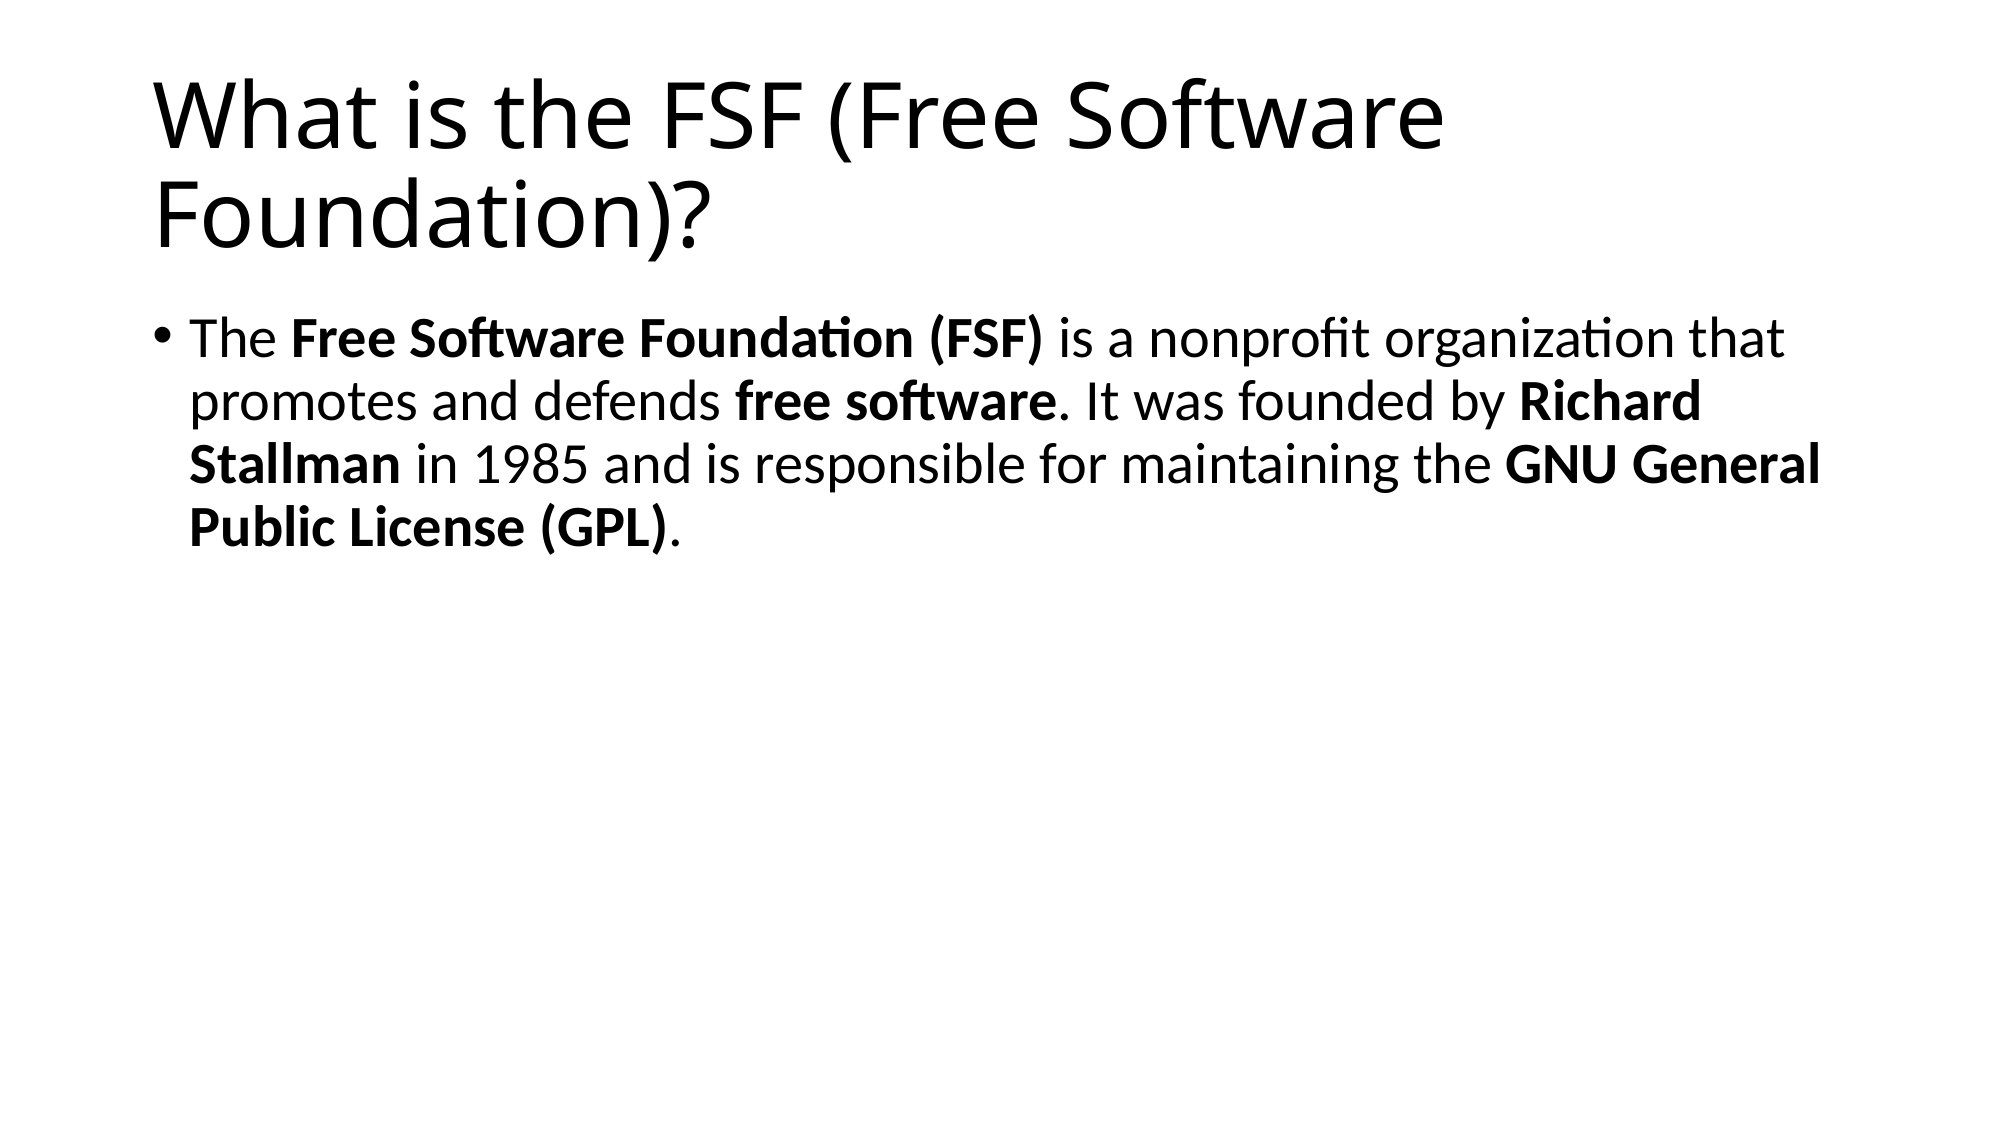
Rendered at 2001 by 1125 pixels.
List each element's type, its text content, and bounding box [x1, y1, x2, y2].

list The Free Software Foundation (FSF) is a nonprofit organization that promotes and defends free software. It was founded by Richard Stallman in 1985 and is responsible for maintaining the GNU General Public License (GPL). [137, 299, 1863, 1014]
title What is the FSF (Free Software Foundation)? [137, 59, 1863, 278]
